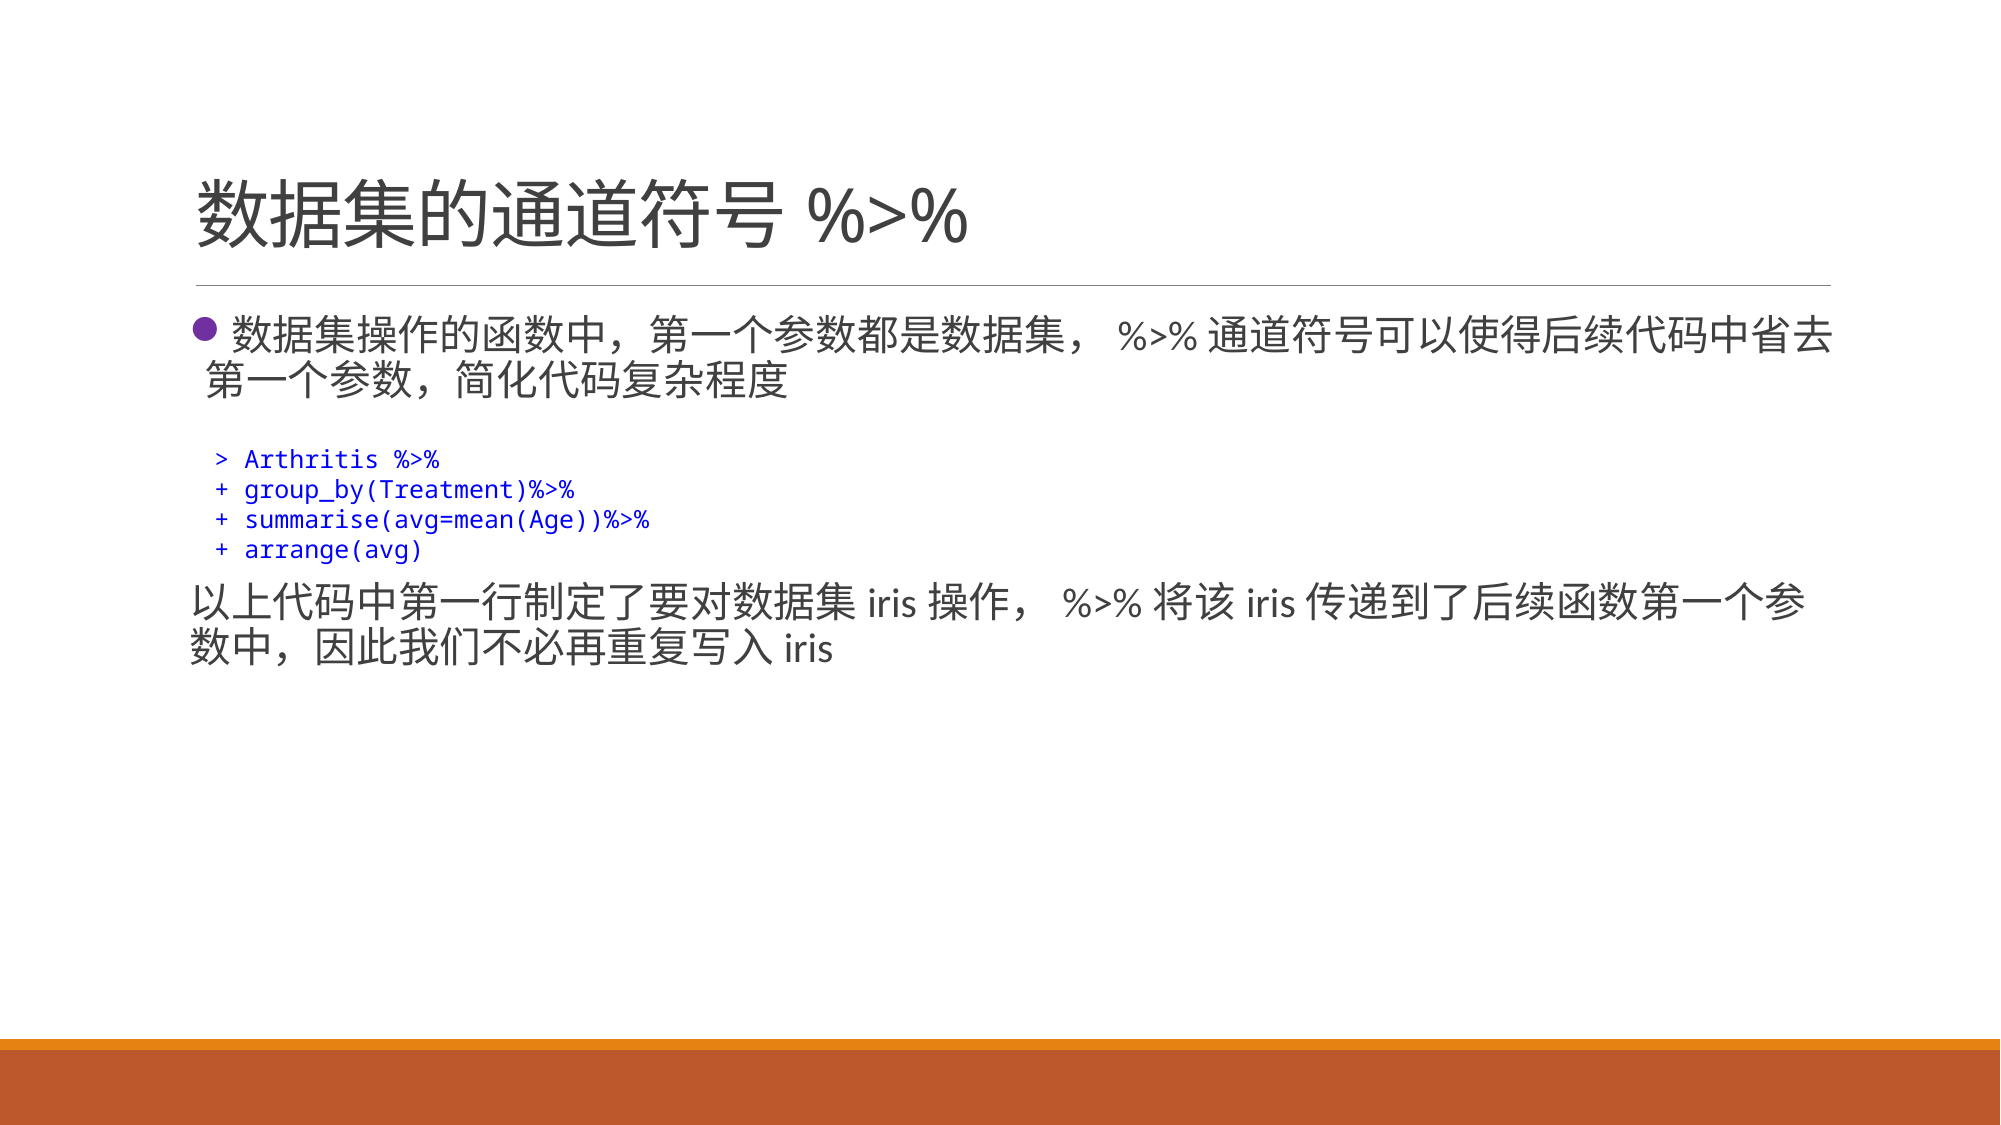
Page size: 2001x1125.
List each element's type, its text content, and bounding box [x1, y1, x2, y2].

text_box > Arthritis %>% + group_by(Treatment)%>% + summarise(avg=mean(Age))%>% + arrange(avg) [214, 443, 665, 564]
title 数据集的通道符号%>% [180, 47, 1830, 265]
list 数据集操作的函数中，第一个参数都是数据集，%>%通道符号可以使得后续代码中省去第一个参数，简化代码复杂程度 以上代码中第一行制定了要对数据集iris操作，%>%将该iris传递到了后续函数第一个参数中，因此我们不必再重复写入iris [189, 306, 1840, 967]
